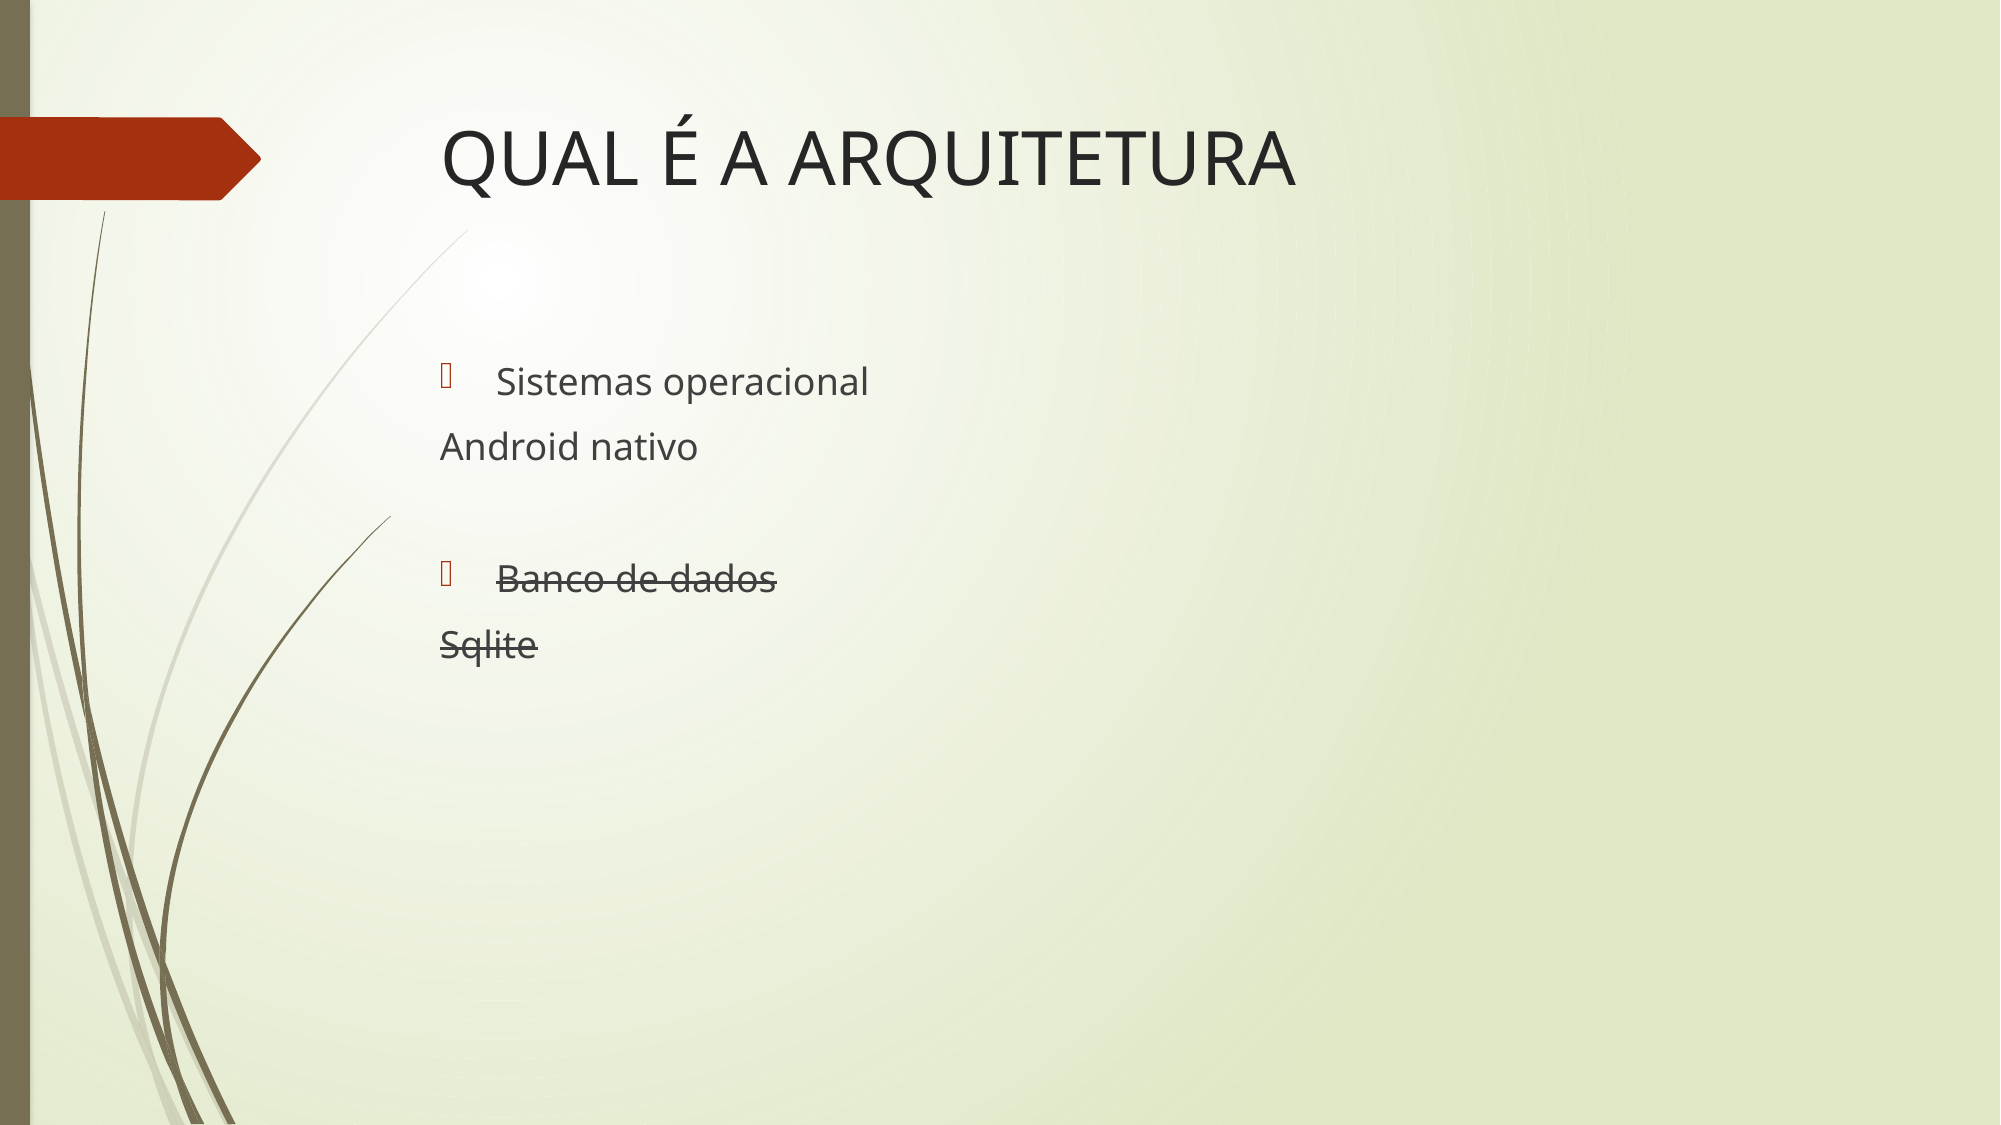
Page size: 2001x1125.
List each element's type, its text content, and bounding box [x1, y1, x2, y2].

list Sistemas operacional Android nativo Banco de dados Sqlite [424, 350, 1888, 970]
title QUAL É A ARQUITETURA [425, 102, 1888, 313]
